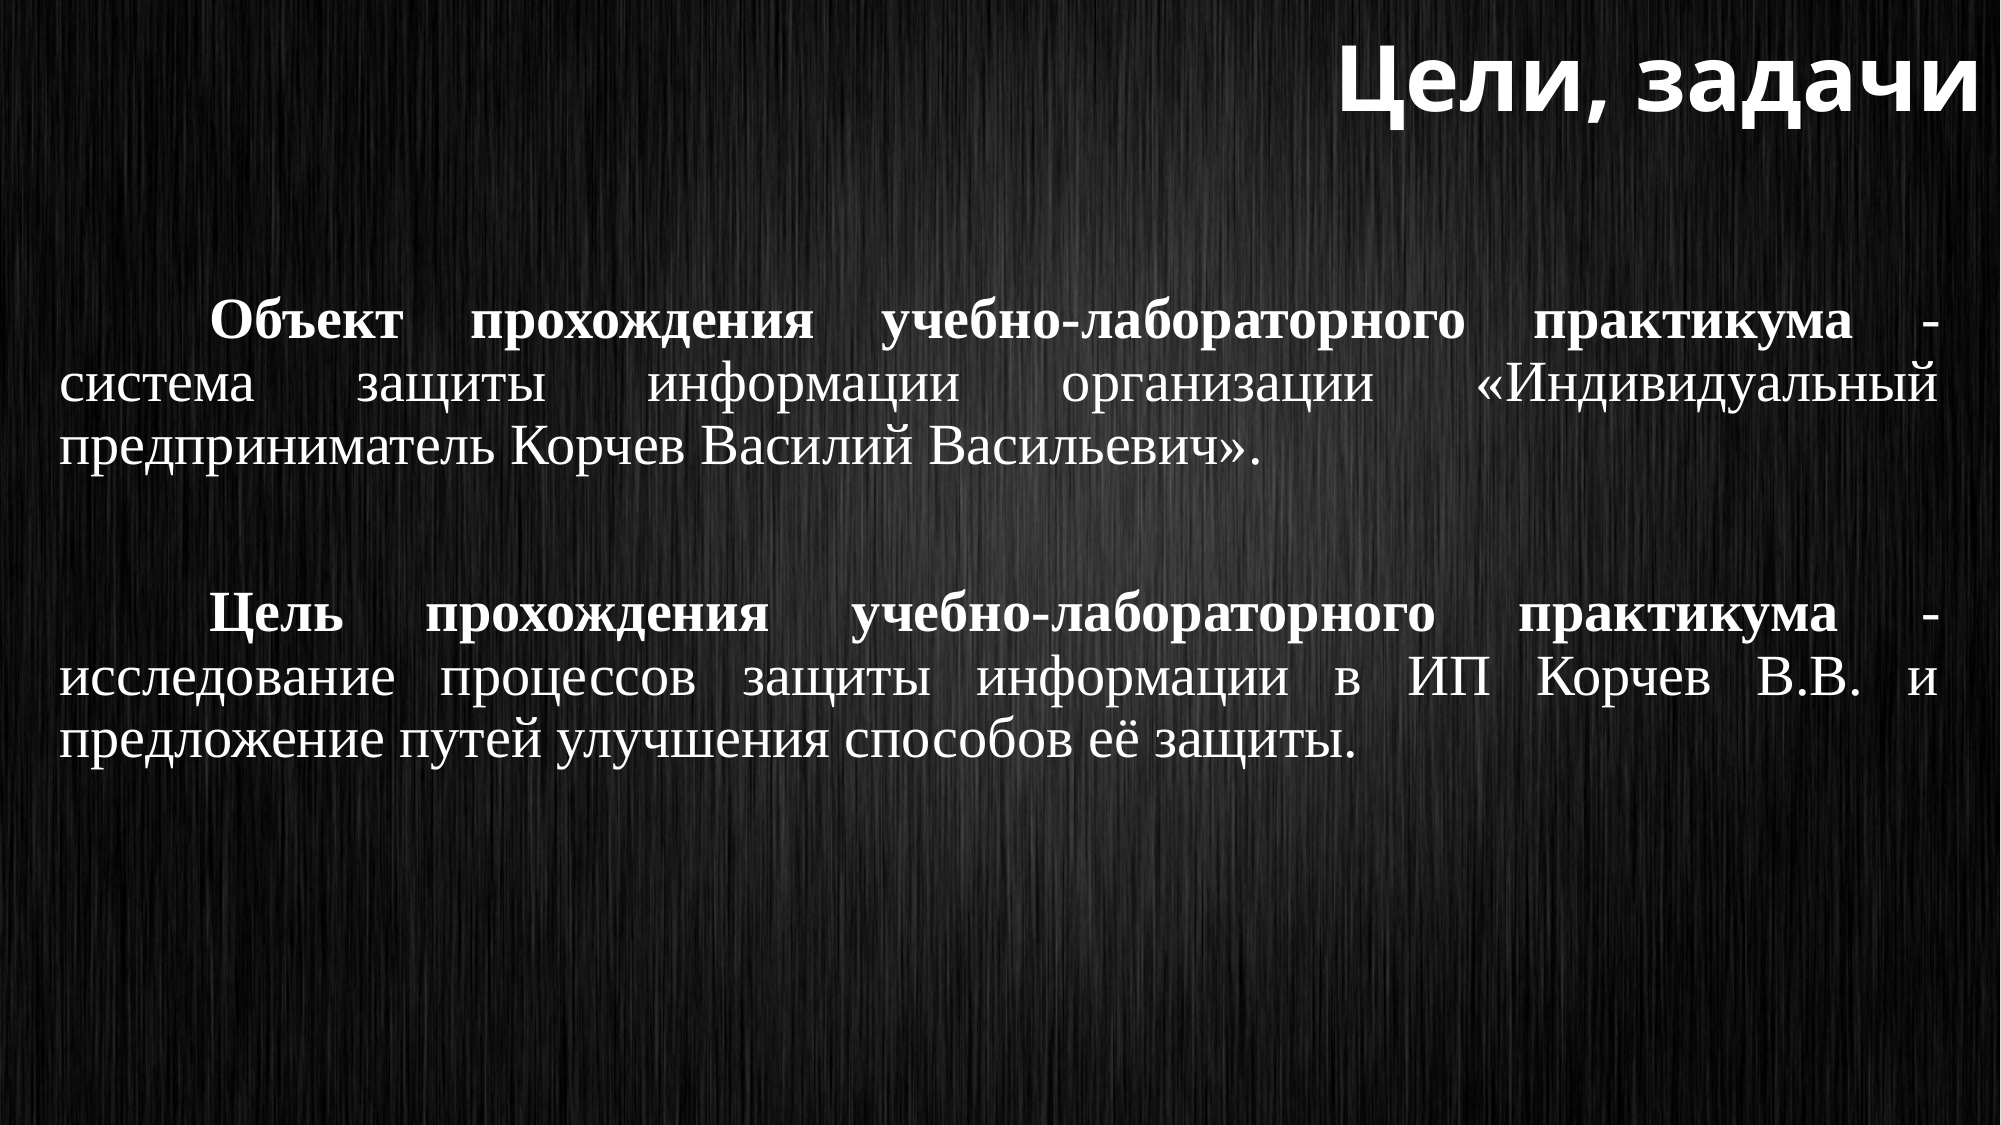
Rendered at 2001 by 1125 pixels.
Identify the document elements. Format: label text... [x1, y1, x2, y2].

list Объект прохождения учебно-лабораторного практикума - система защиты информации организации «Индивидуальный предприниматель Корчев Василий Васильевич». Цель прохождения учебно-лабораторного практикума - исследование процессов защиты информации в ИП Корчев В.В. и предложение путей улучшения способов её защиты. [44, 280, 1956, 742]
text_box Цели, задачи [125, 0, 2000, 165]
picture [0, 0, 2001, 1125]
